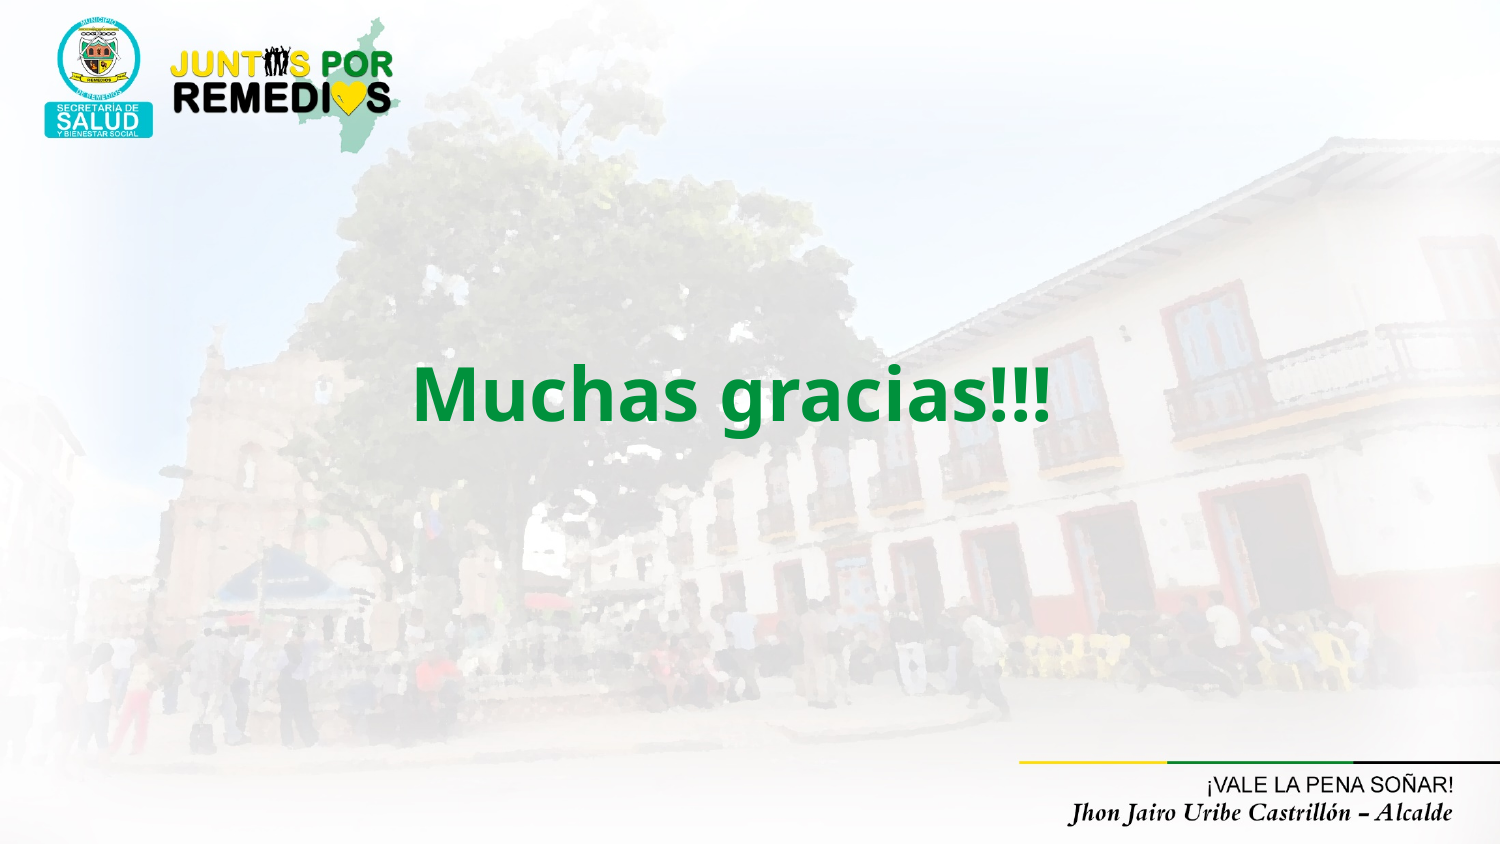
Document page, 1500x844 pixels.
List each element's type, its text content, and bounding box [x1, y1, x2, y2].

picture [0, 0, 1500, 844]
title Muchas gracias!!! [169, 267, 1295, 446]
